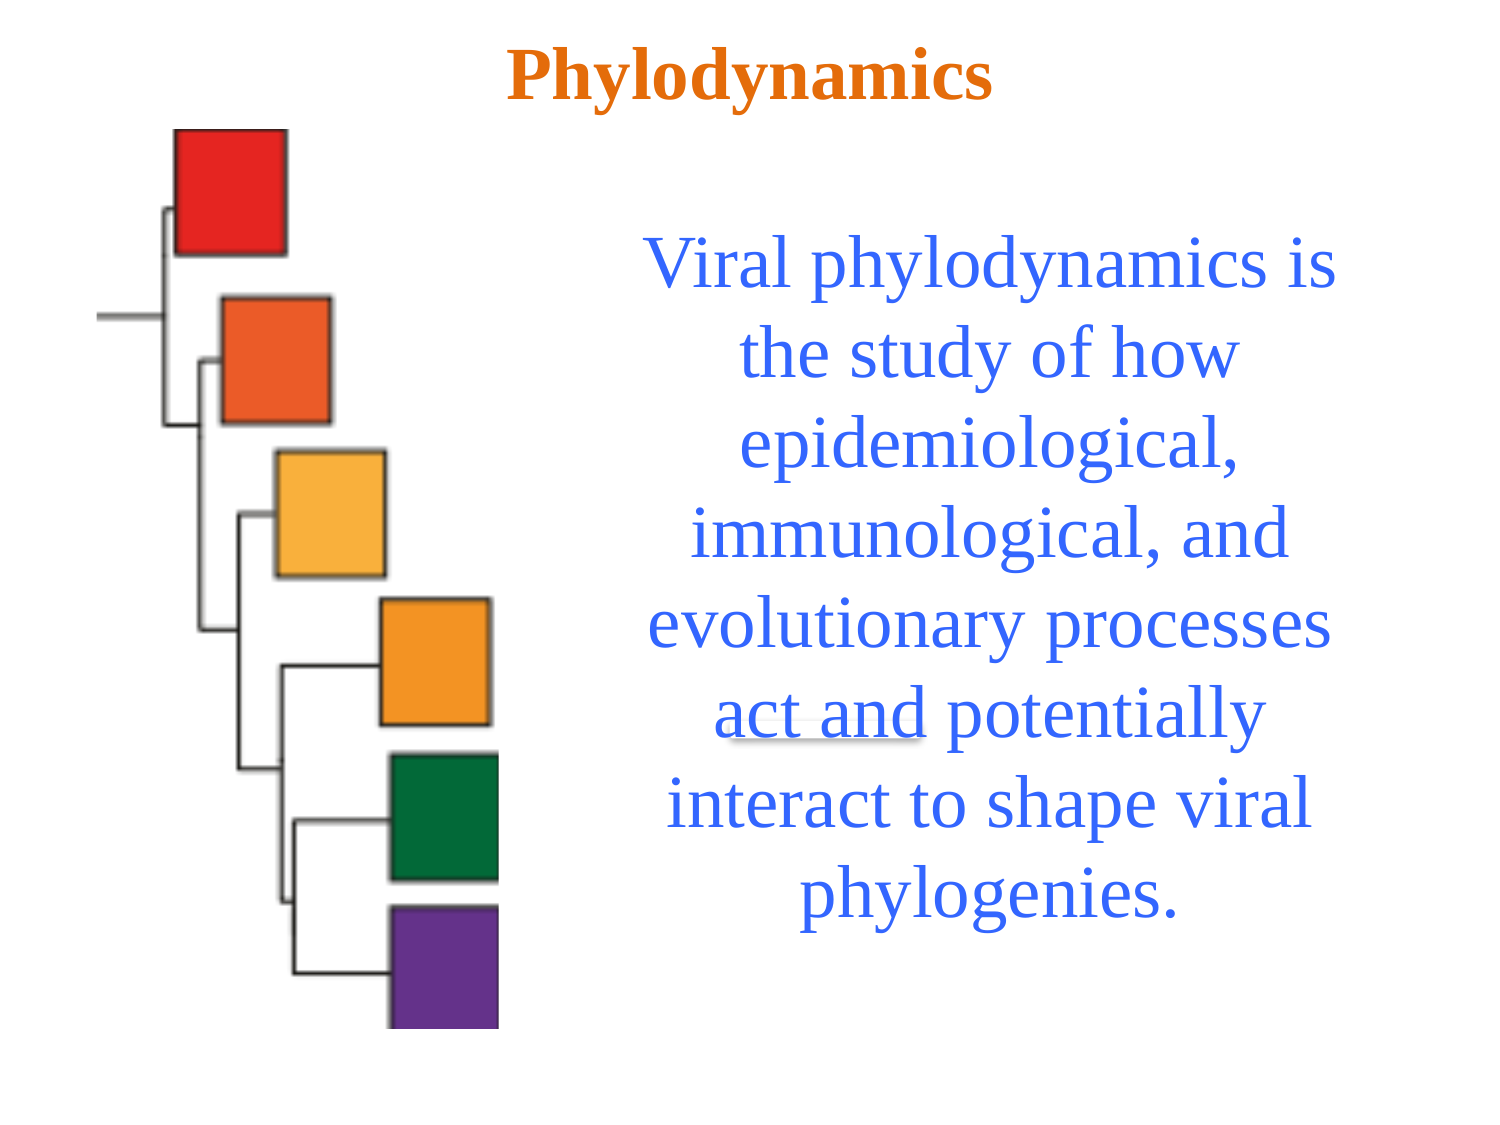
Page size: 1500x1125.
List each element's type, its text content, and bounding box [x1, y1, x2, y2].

title Phylodynamics [75, 0, 1425, 163]
picture [96, 129, 499, 1029]
text_box Viral phylodynamics is the study of how epidemiological, immunological, and evolutionary processes act and potentially interact to shape viral phylogenies. [624, 205, 1356, 979]
